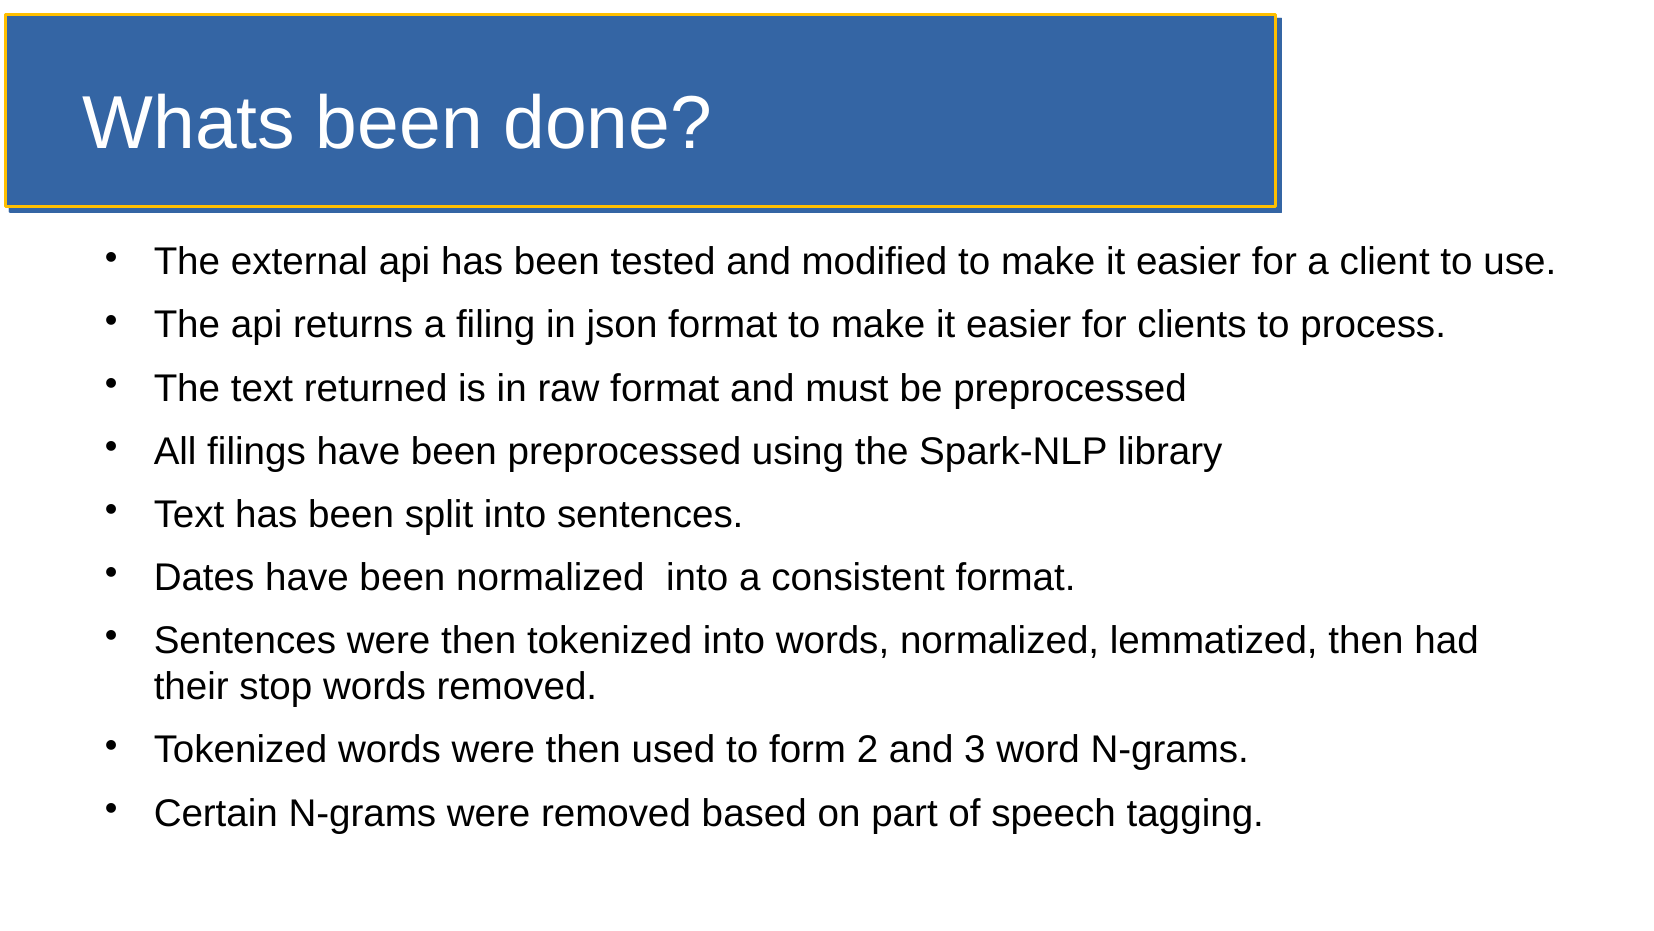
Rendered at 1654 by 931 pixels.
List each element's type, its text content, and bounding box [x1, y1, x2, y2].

text_box The external api has been tested and modified to make it easier for a client to use. The api returns a filing in json format to make it easier for clients to process. The text returned is in raw format and must be preprocessed All filings have been preprocessed using the Spark-NLP library Text has been split into sentences. Dates have been normalized into a consistent format. Sentences were then tokenized into words, normalized, lemmatized, then had their stop words removed. Tokenized words were then used to form 2 and 3 word N-grams. Certain N-grams were removed based on part of speech tagging. [88, 236, 1565, 863]
text_box Whats been done? [82, 44, 1235, 192]
